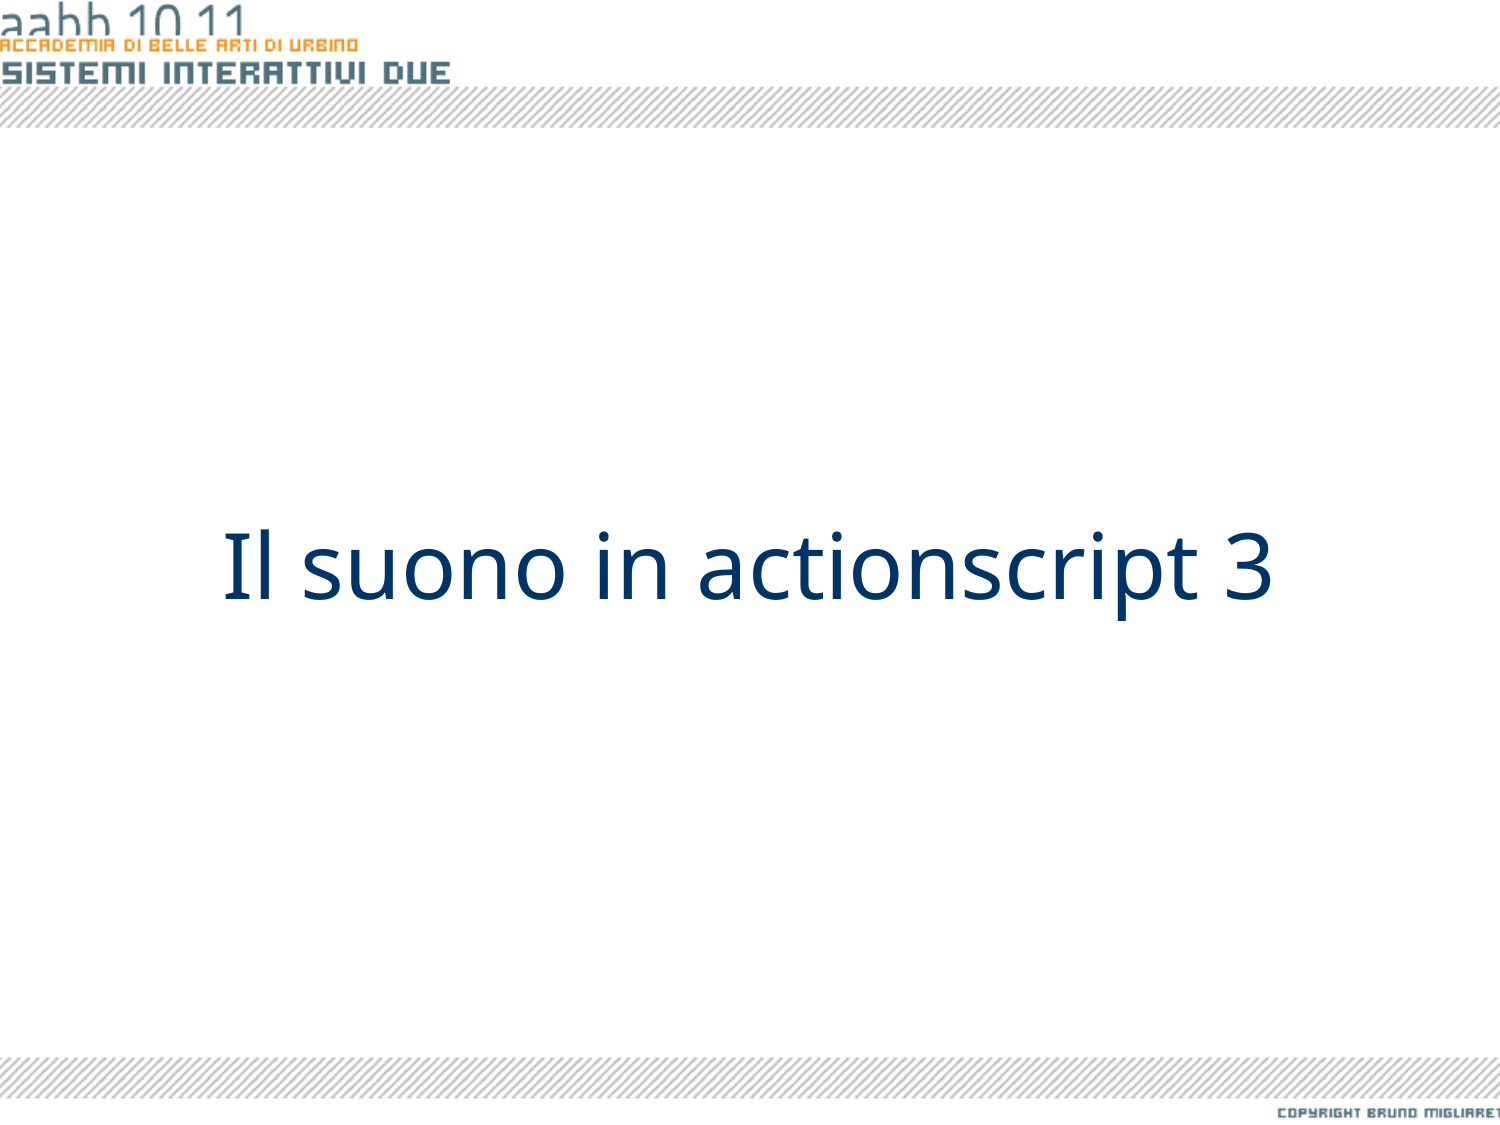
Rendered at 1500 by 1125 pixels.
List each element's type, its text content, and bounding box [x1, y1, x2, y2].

title Il suono in actionscript 3 [112, 441, 1388, 684]
picture [0, 0, 1500, 1125]
